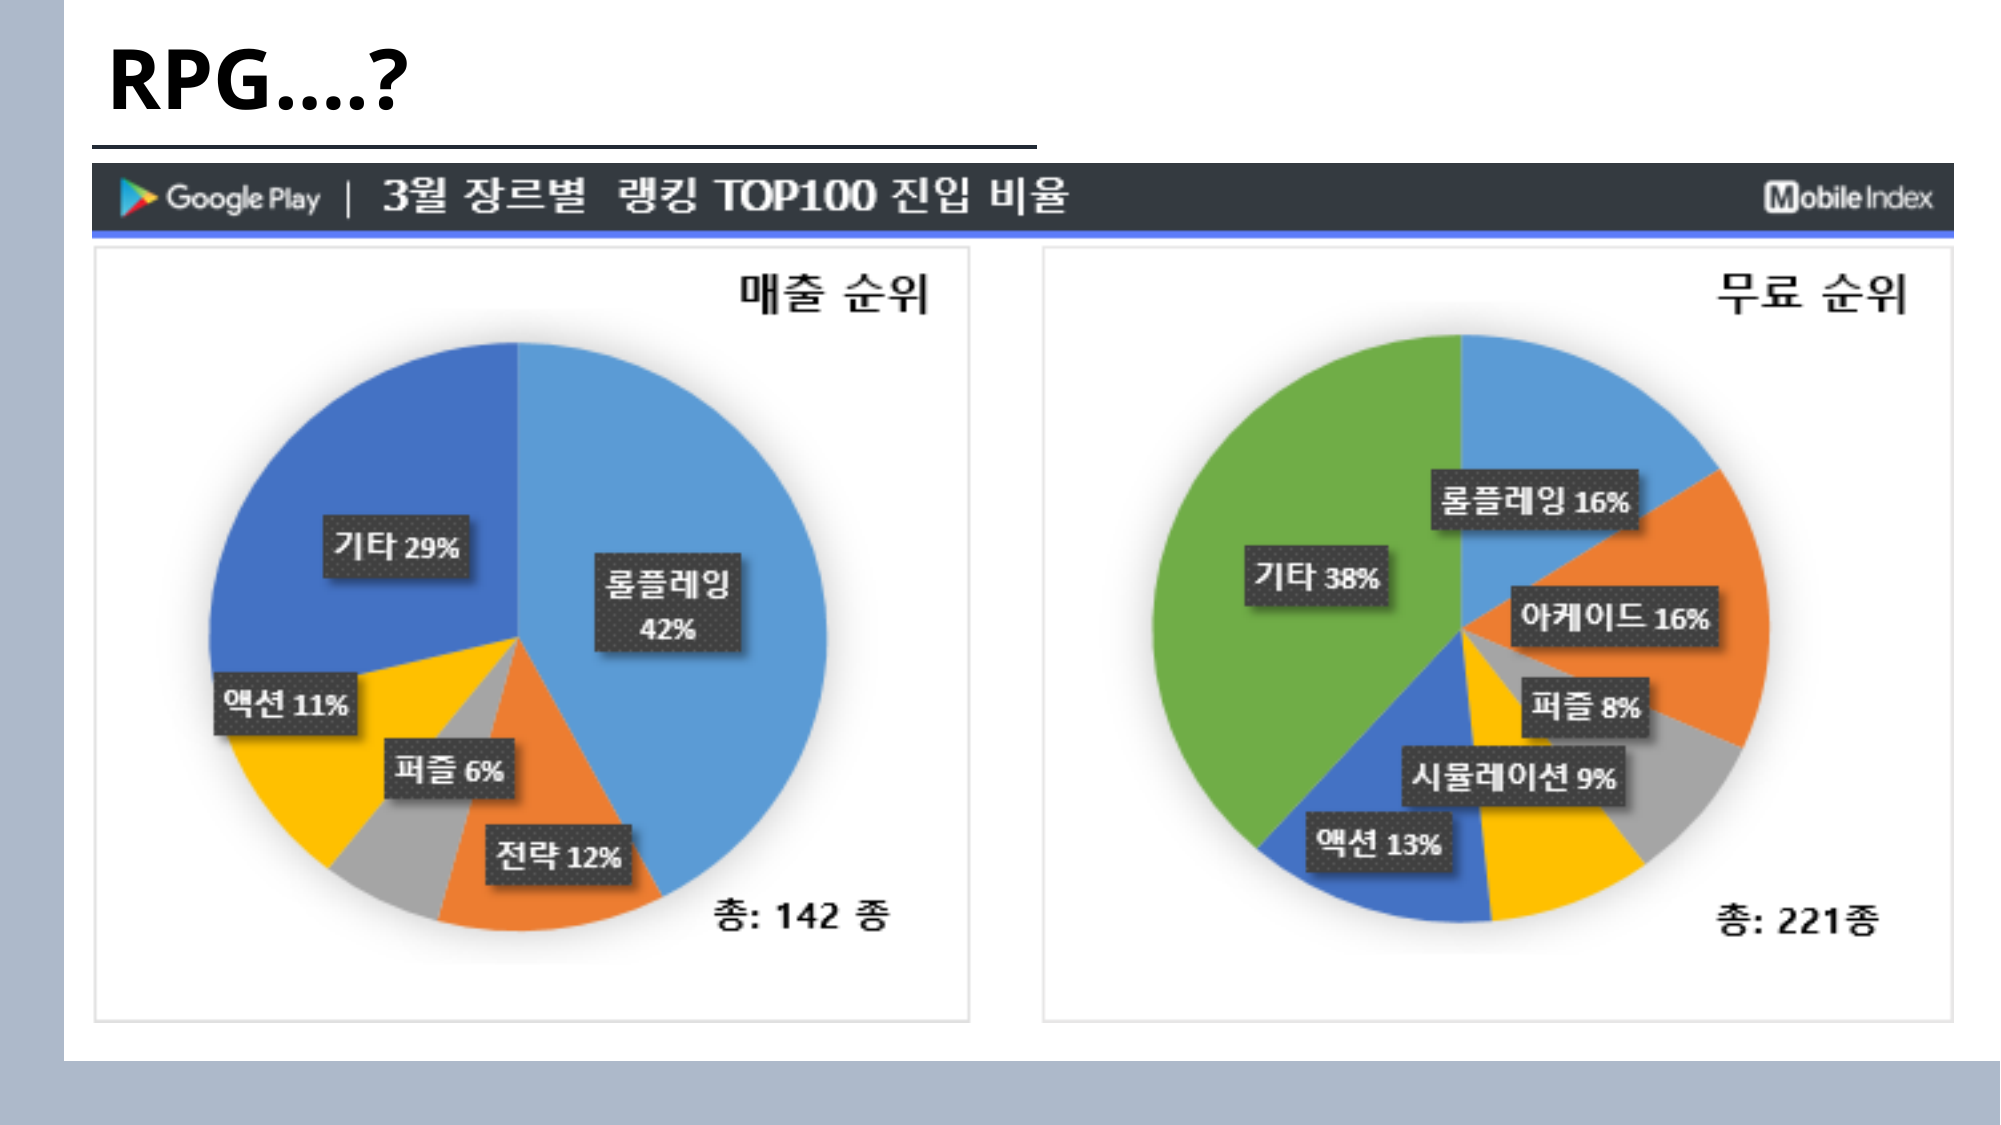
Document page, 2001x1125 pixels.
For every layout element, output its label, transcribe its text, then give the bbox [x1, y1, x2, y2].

picture [92, 163, 1954, 1023]
text_box [53, 1060, 2000, 1125]
text_box RPG….? [92, 19, 1047, 163]
text_box [0, 0, 65, 1125]
